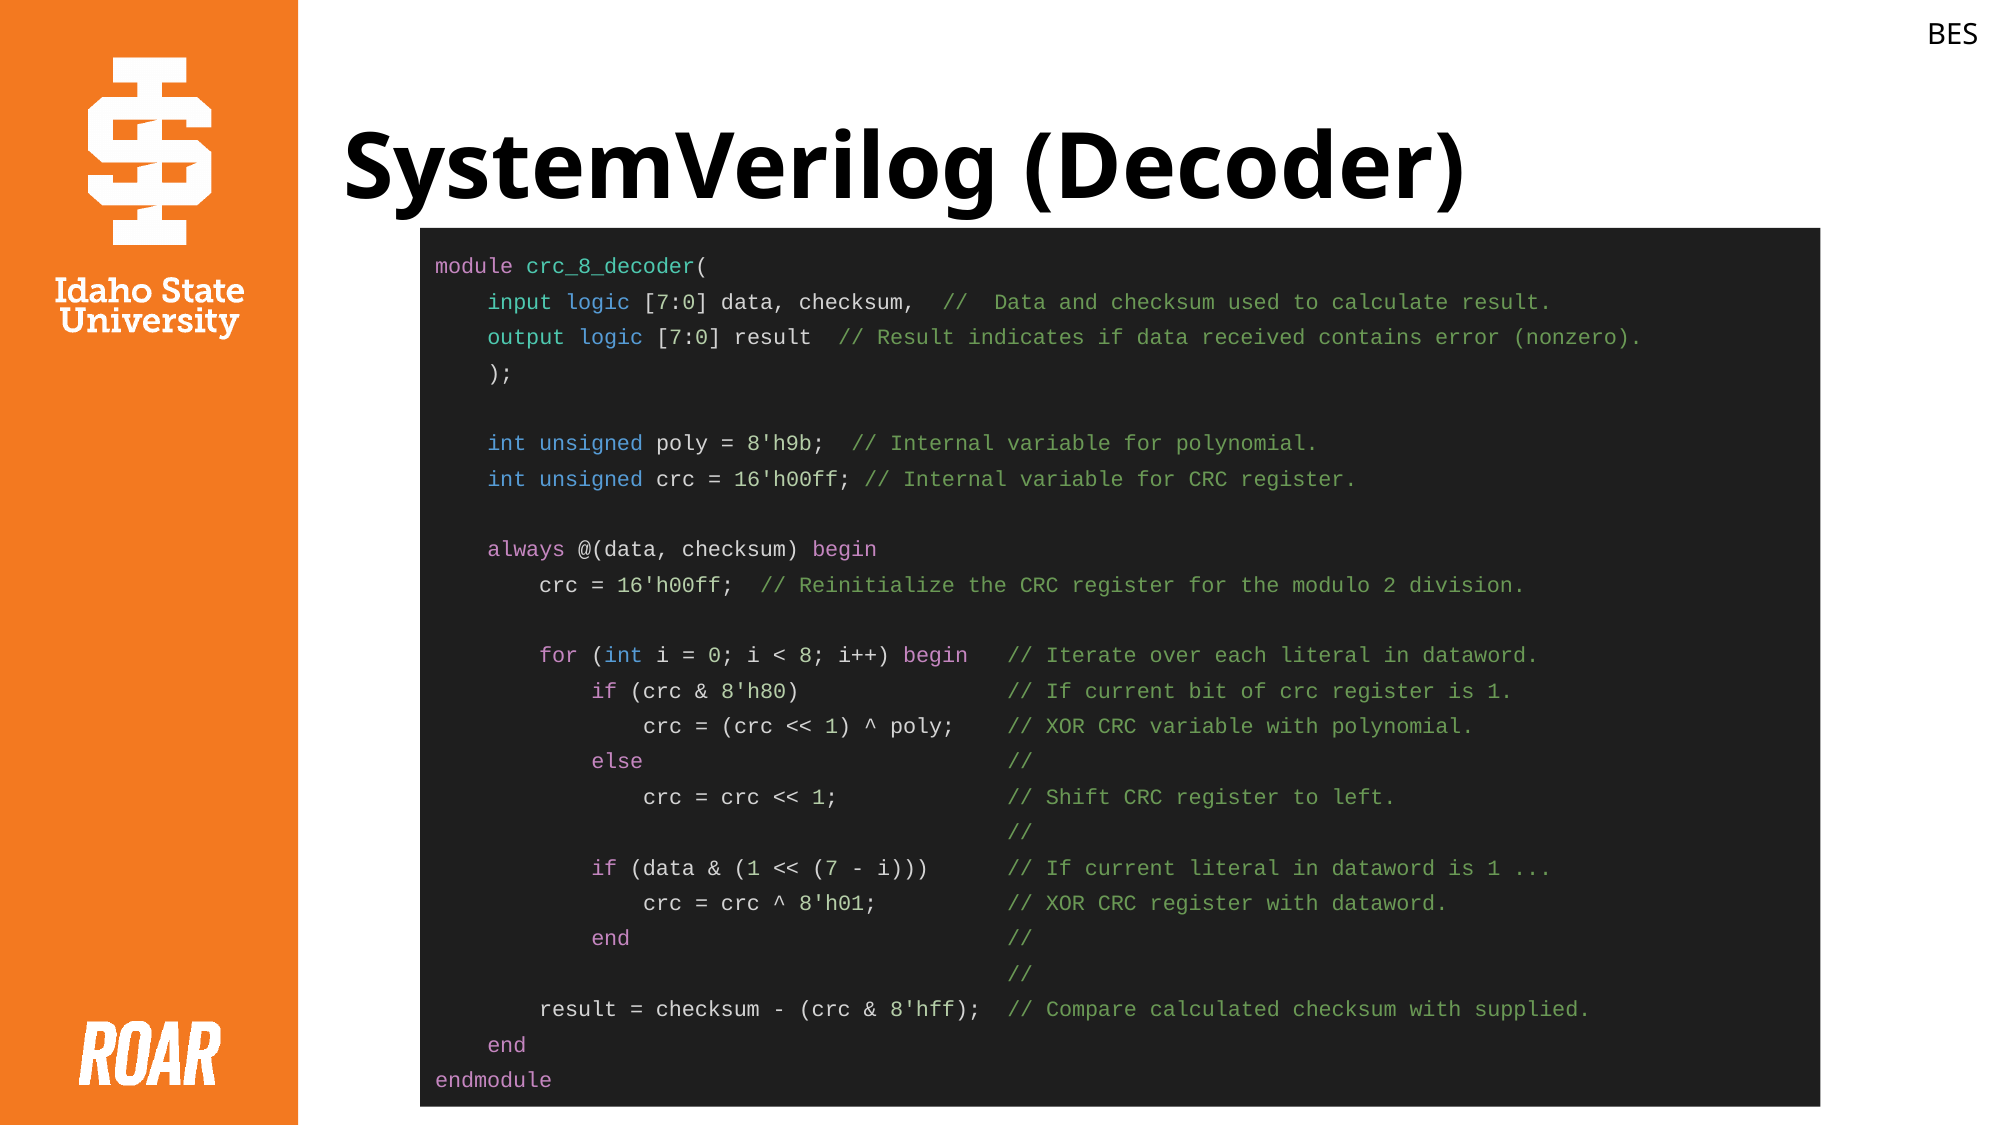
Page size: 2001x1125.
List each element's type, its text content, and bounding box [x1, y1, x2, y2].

text_box module crc_8_decoder( input logic [7:0] data, checksum, // Data and checksum used to calculate result. output logic [7:0] result // Result indicates if data received contains error (nonzero). ); int unsigned poly = 8'h9b; // Internal variable for polynomial. int unsigned crc = 16'h00ff; // Internal variable for CRC register. always @(data, checksum) begin crc = 16'h00ff; // Reinitialize the CRC register for the modulo 2 division. for (int i = 0; i < 8; i++) begin // Iterate over each literal in dataword. if (crc & 8'h80) // If current bit of crc register is 1. crc = (crc << 1) ^ poly; // XOR CRC variable with polynomial. else // crc = crc << 1; // Shift CRC register to left. // if (data & (1 << (7 - i))) // If current literal in dataword is 1 ... crc = crc ^ 8'h01; // XOR CRC register with dataword. end // // result = checksum - (crc & 8'hff); // Compare calculated checksum with supplied. end endmodule [420, 227, 1821, 1107]
picture [71, 1017, 228, 1089]
picture [41, 36, 258, 361]
title SystemVerilog (Decoder) [328, 59, 1913, 278]
text_box BES [1912, 0, 2000, 65]
